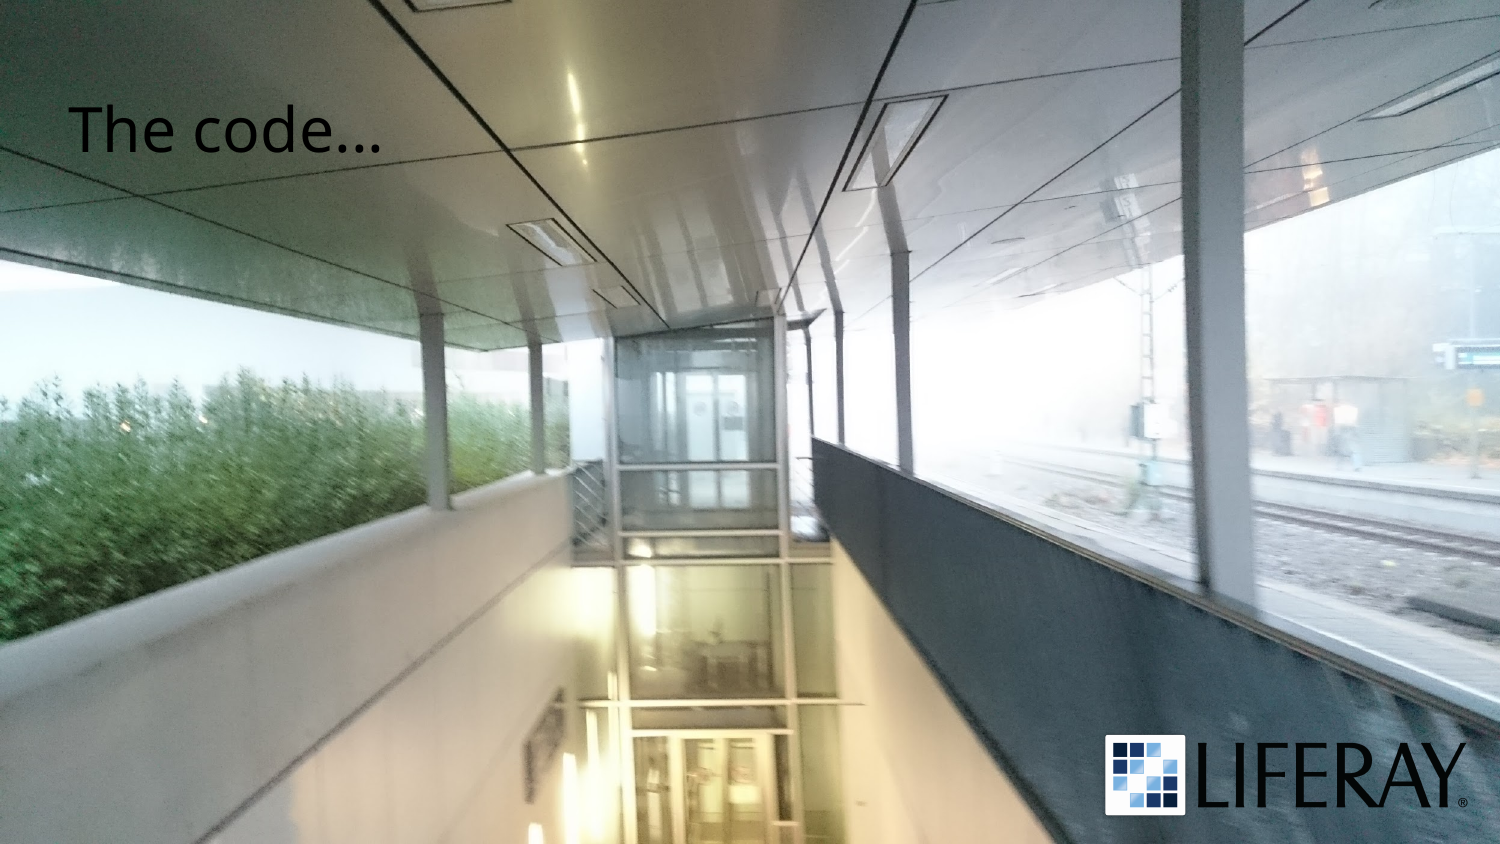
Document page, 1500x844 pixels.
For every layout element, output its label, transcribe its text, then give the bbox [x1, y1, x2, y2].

list The code... [53, 63, 1449, 750]
picture [0, 0, 1500, 844]
